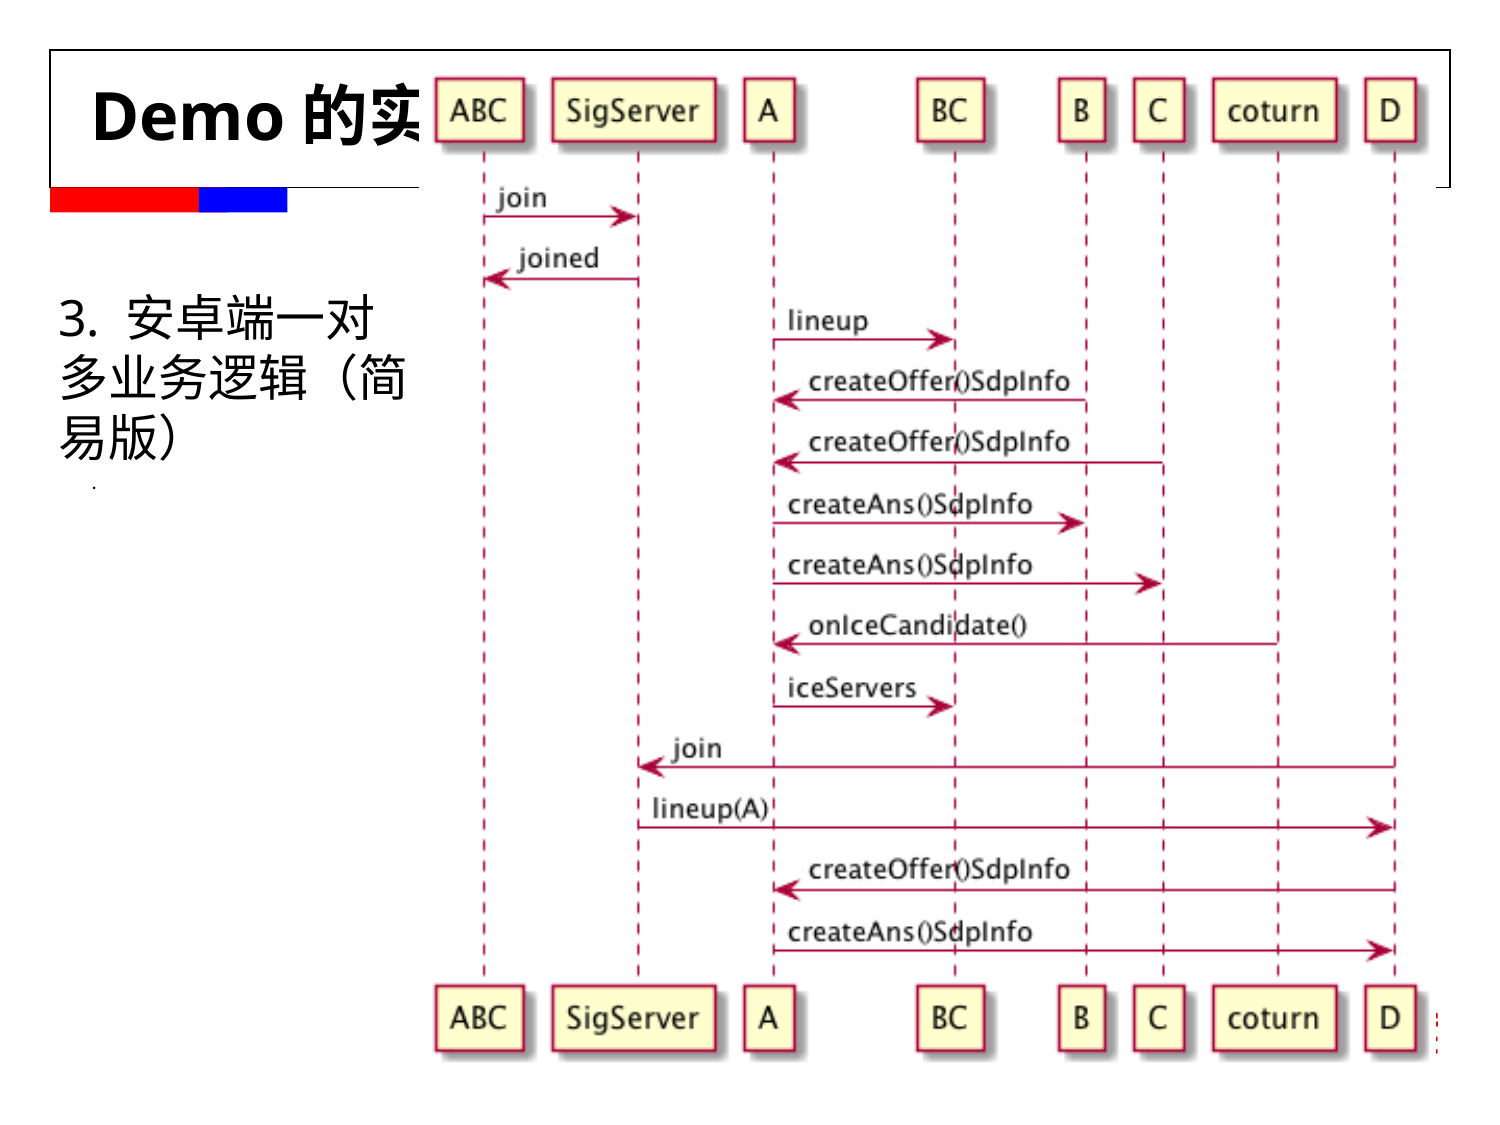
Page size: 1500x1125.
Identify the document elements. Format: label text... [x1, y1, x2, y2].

list 3. 安卓端一对多业务逻辑（简易版） [24, 278, 413, 1022]
picture [418, 72, 1438, 1071]
title Demo的实施 [75, 66, 1425, 233]
